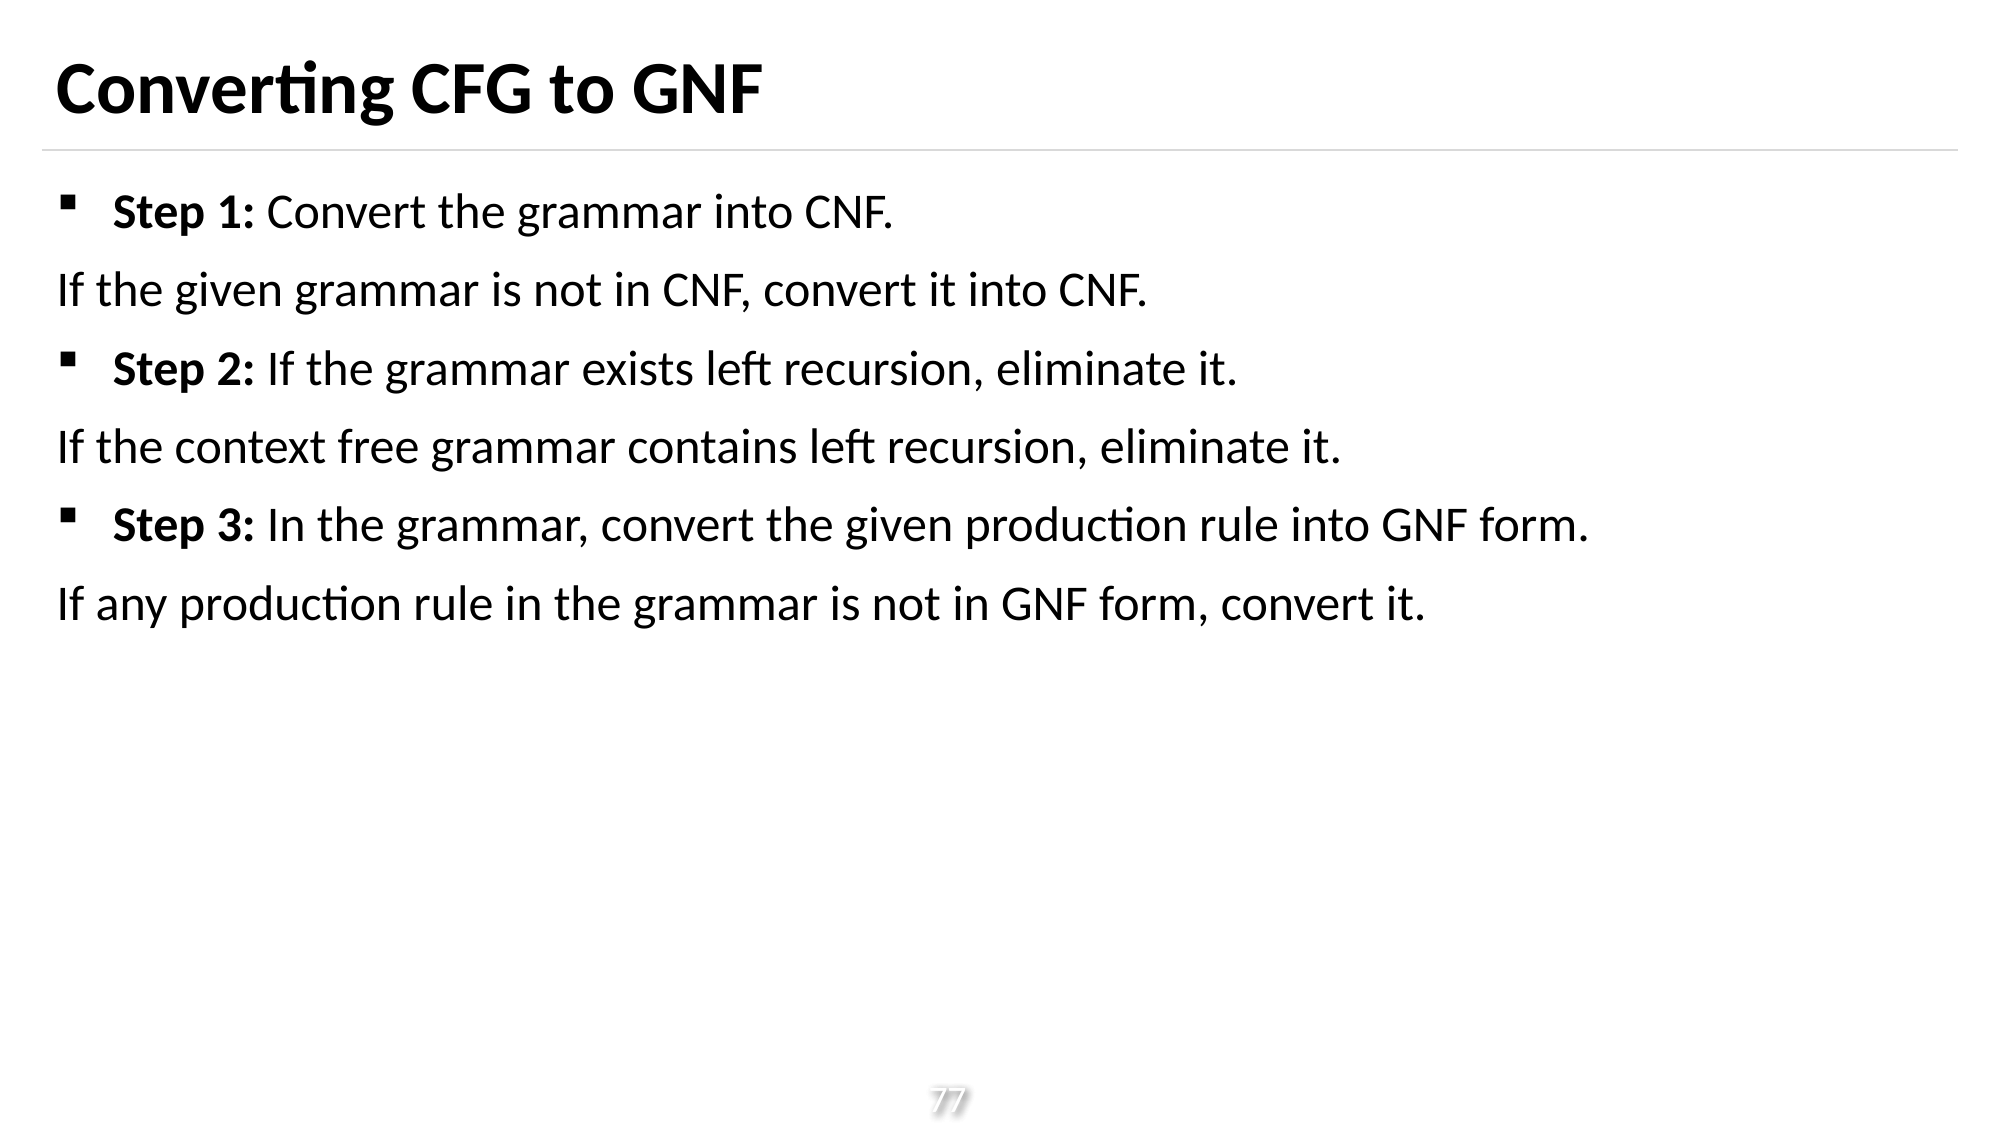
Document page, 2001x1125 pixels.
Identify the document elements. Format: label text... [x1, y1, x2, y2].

title Converting CFG to GNF [41, 17, 1959, 150]
list Step 1: Convert the grammar into CNF. If the given grammar is not in CNF, convert it into CNF. Step 2: If the grammar exists left recursion, eliminate it. If the context free grammar contains left recursion, eliminate it. Step 3: In the grammar, convert the given production rule into GNF form. If any production rule in the grammar is not in GNF form, convert it. [41, 162, 1959, 1038]
